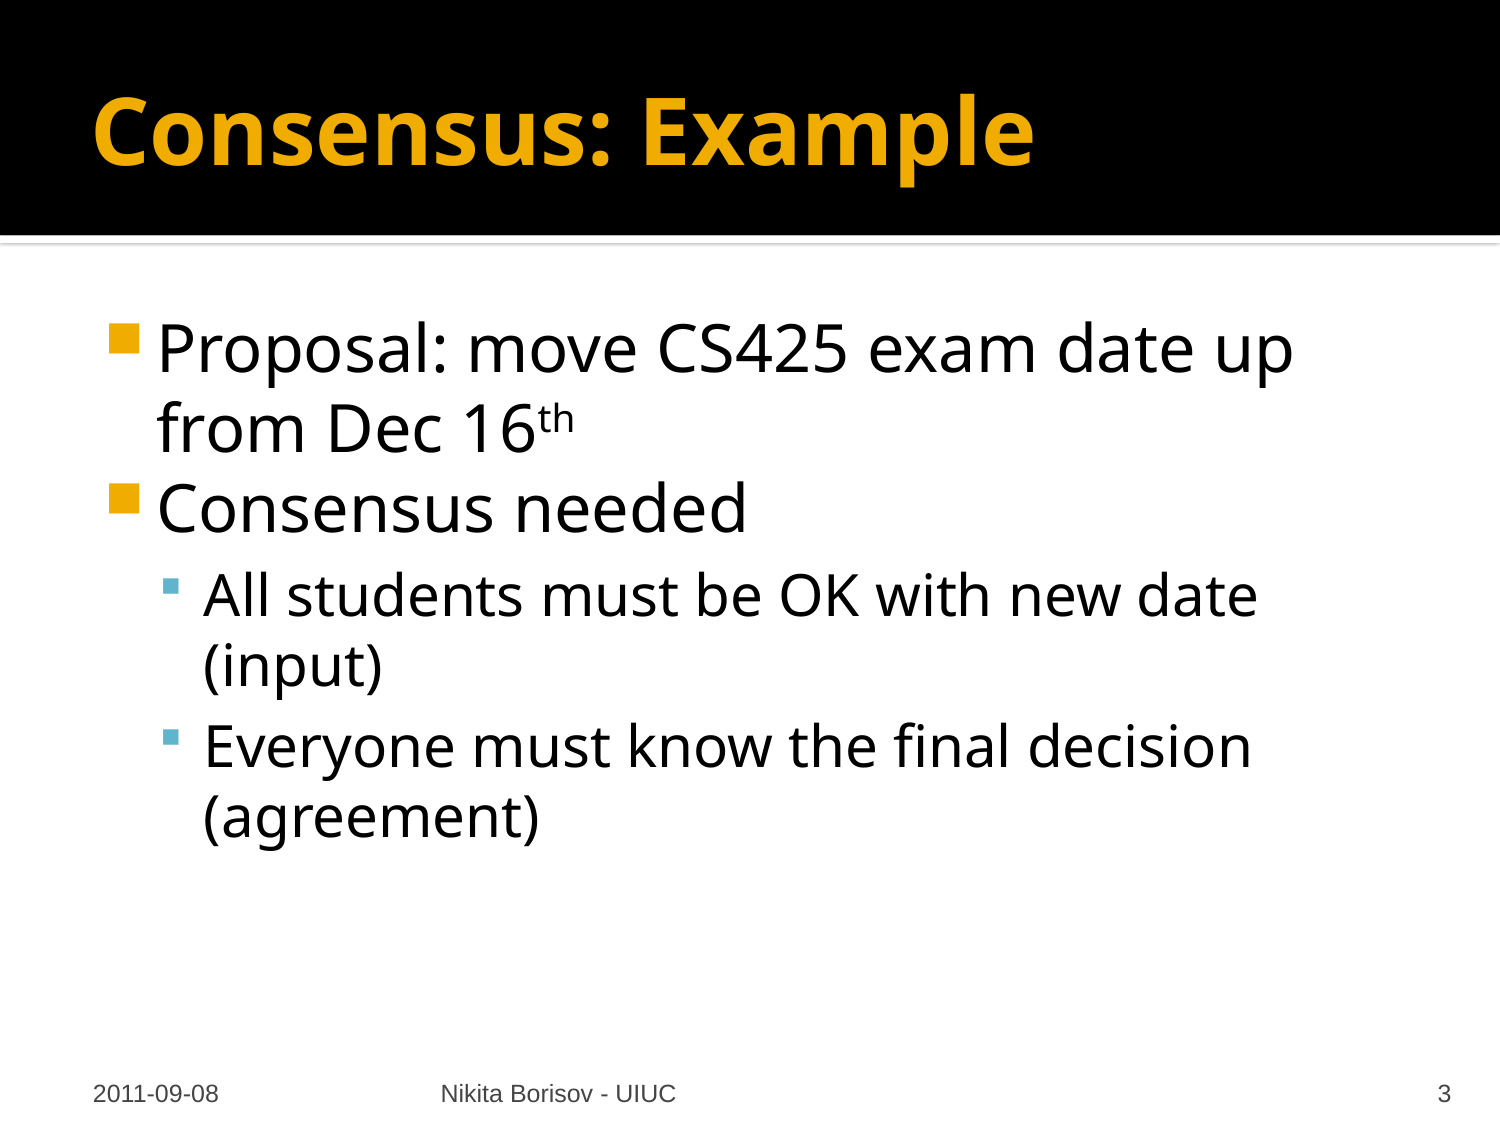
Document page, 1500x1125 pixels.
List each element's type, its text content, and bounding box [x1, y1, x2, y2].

footer Nikita Borisov - UIUC [433, 1062, 1337, 1108]
slide_number 3 [1345, 1062, 1467, 1108]
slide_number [75, 1062, 425, 1108]
title Consensus: Example [75, 25, 1425, 231]
list Proposal: move CS425 exam date up from Dec 16th Consensus needed All students must be OK with new date (input) Everyone must know the final decision (agreement) [75, 291, 1425, 1050]
